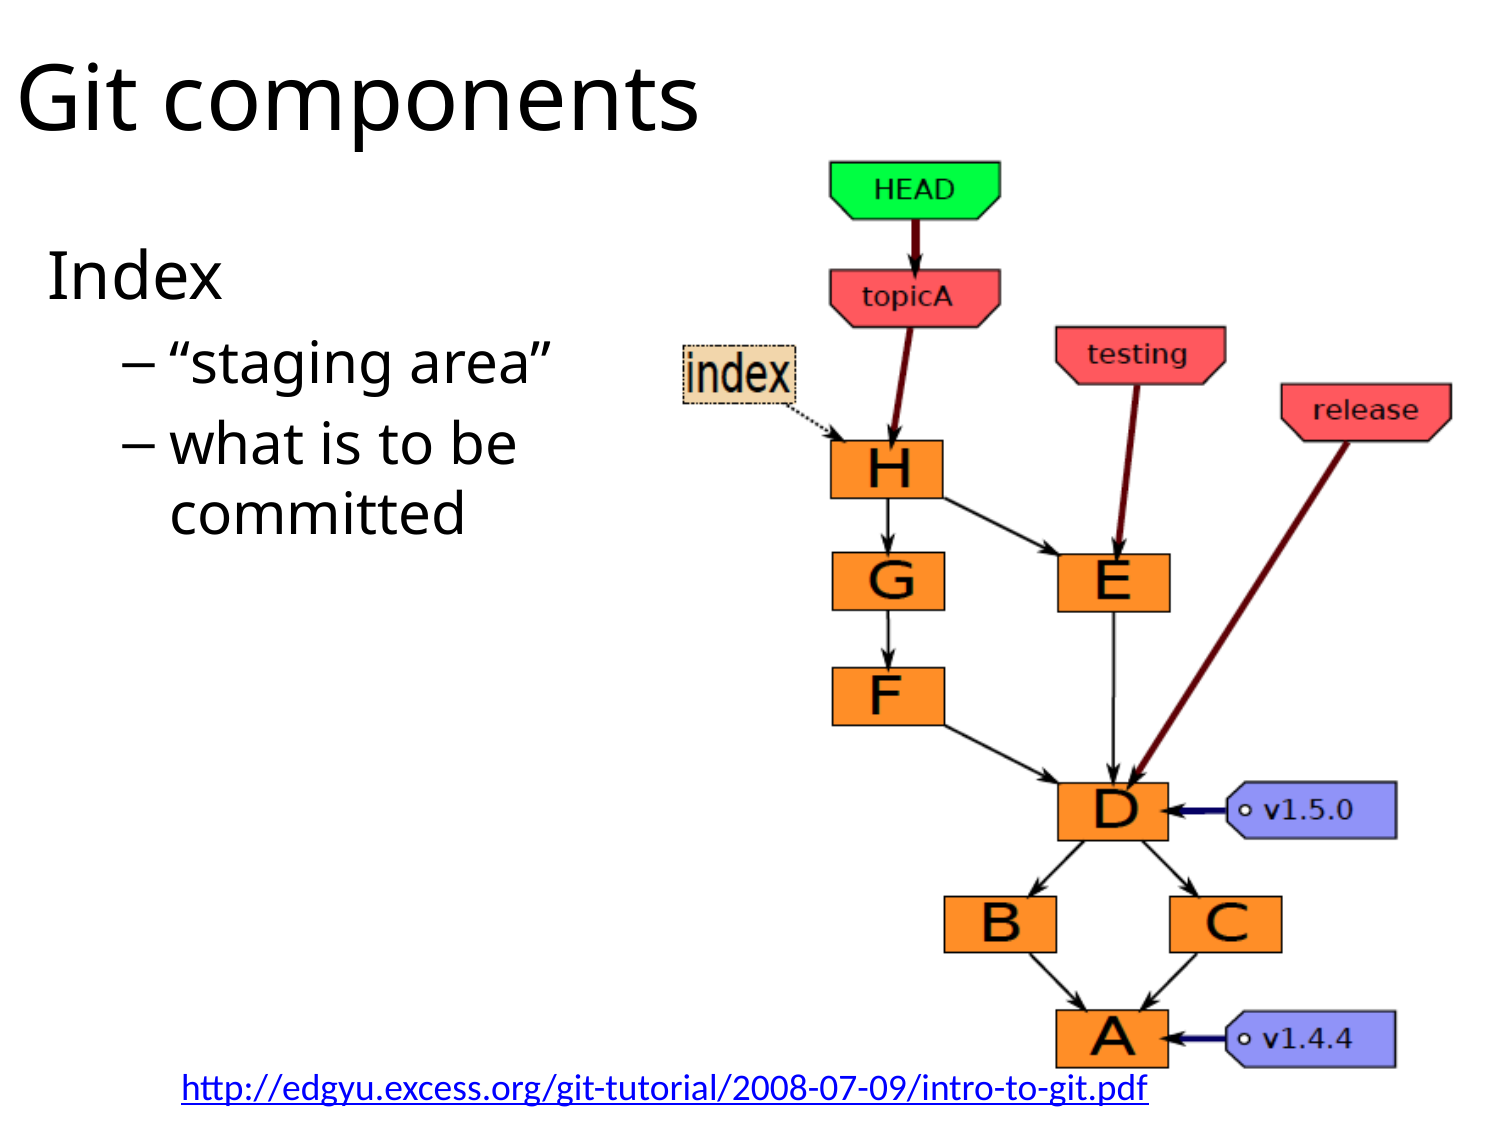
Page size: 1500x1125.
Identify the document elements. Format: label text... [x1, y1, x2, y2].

picture [666, 152, 1467, 1075]
text_box http://edgyu.excess.org/git-tutorial/2008-07-09/intro-to-git.pdf [166, 1055, 1164, 1116]
title Git components [0, 0, 1500, 188]
list Index “staging area” what is to be committed [32, 225, 661, 1005]
